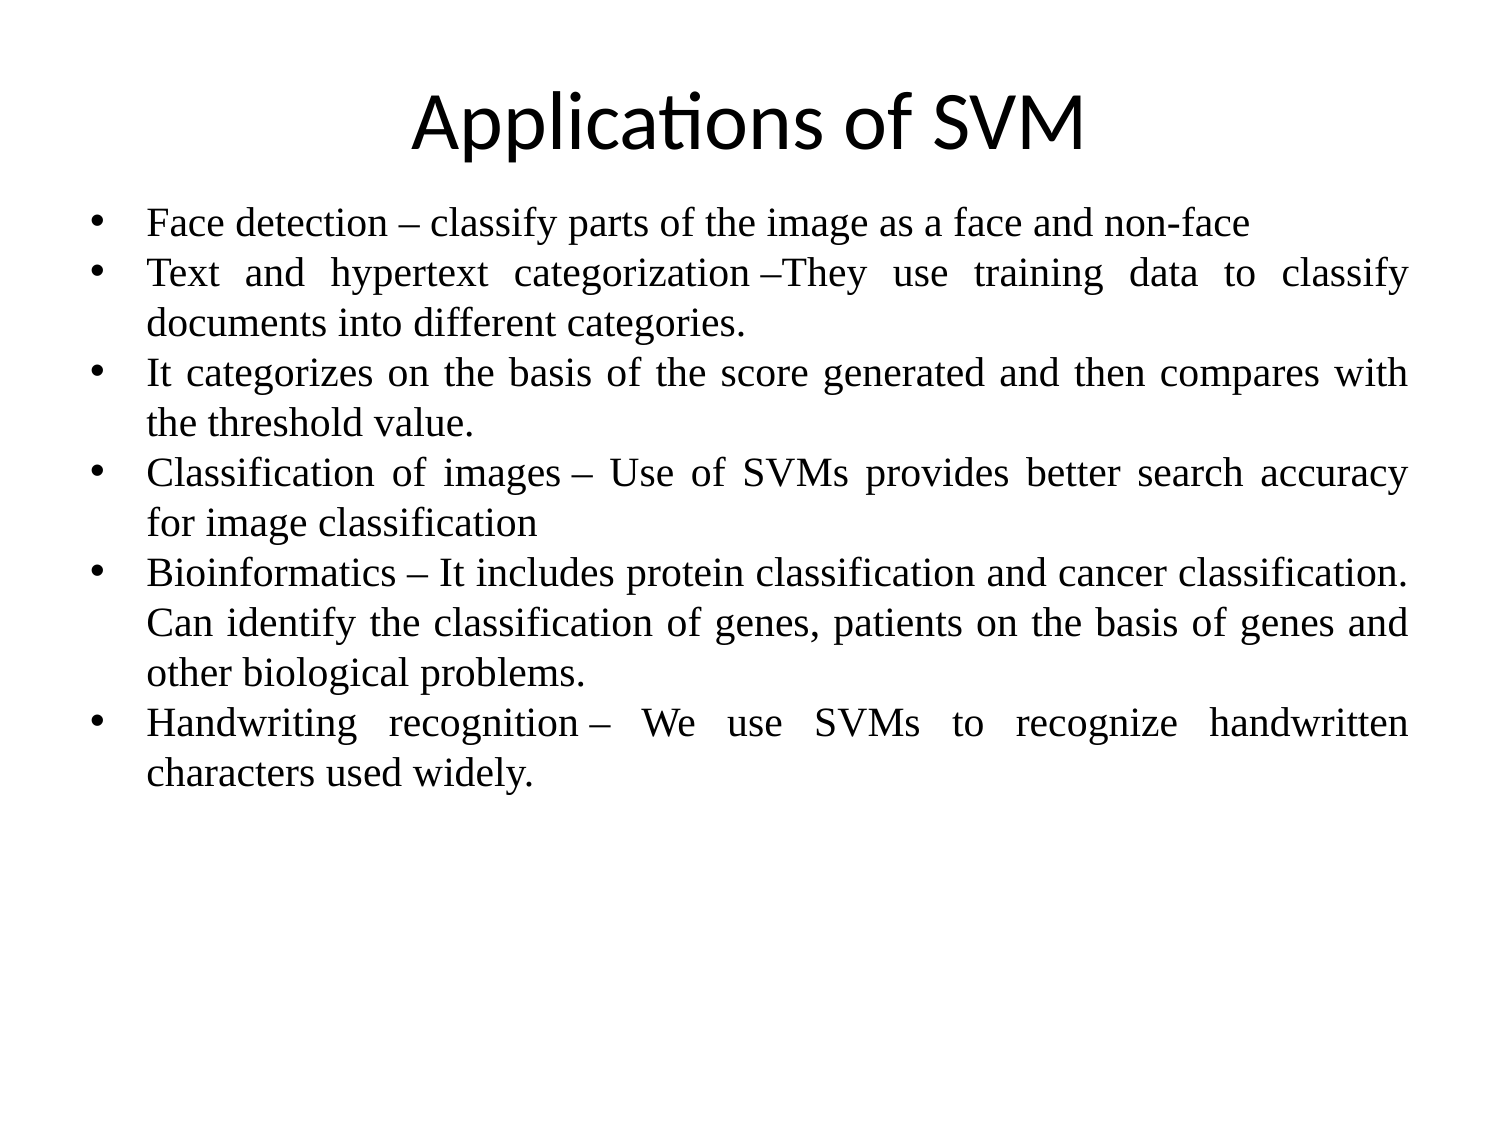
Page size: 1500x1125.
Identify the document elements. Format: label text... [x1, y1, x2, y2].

list Face detection – classify parts of the image as a face and non-face Text and hypertext categorization –They use training data to classify documents into different categories. It categorizes on the basis of the score generated and then compares with the threshold value. Classification of images – Use of SVMs provides better search accuracy for image classification Bioinformatics – It includes protein classification and cancer classification. Can identify the classification of genes, patients on the basis of genes and other biological problems. Handwriting recognition – We use SVMs to recognize handwritten characters used widely. [75, 187, 1425, 1038]
title Applications of SVM [75, 45, 1425, 187]
